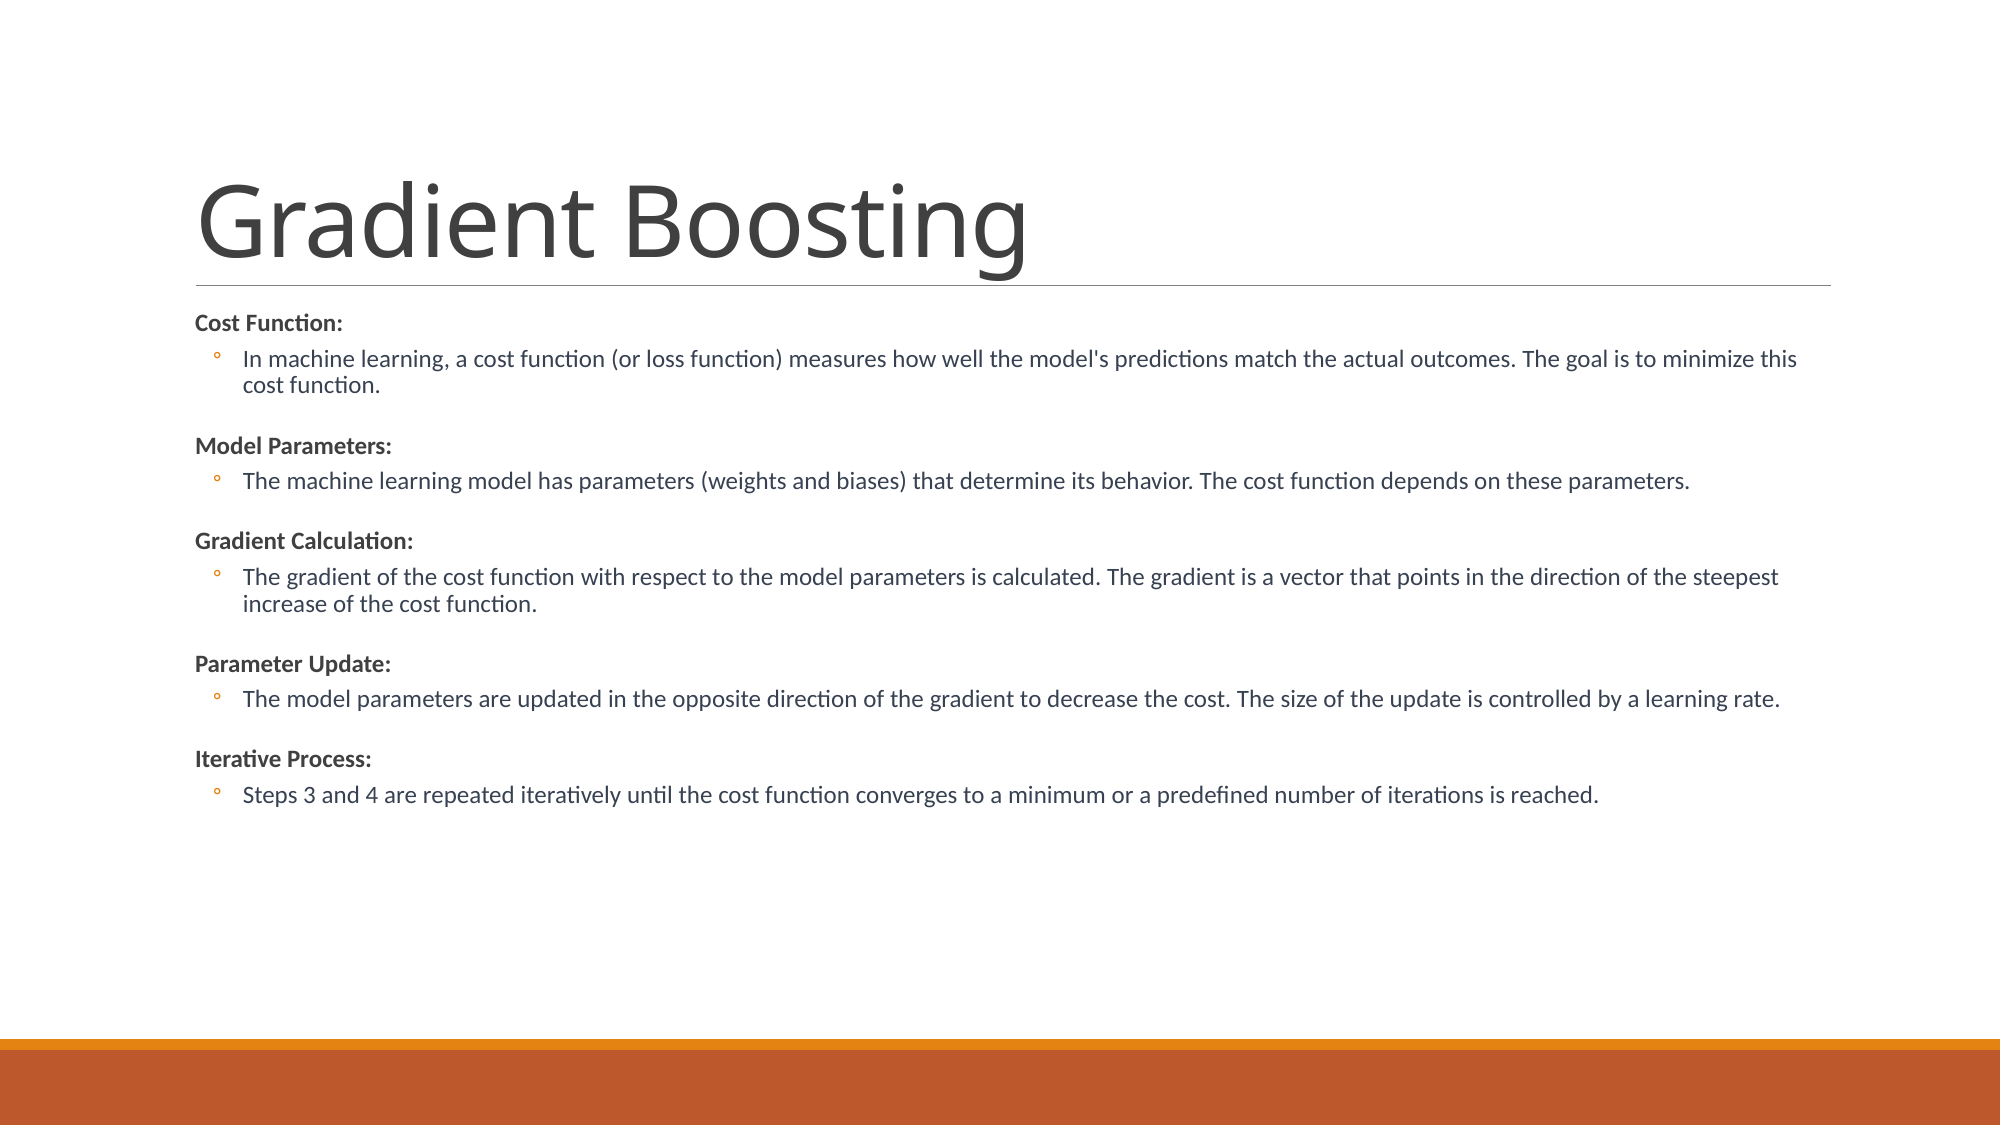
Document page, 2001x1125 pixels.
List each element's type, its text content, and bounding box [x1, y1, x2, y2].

title Gradient Boosting [180, 47, 1830, 285]
list Cost Function: In machine learning, a cost function (or loss function) measures how well the model's predictions match the actual outcomes. The goal is to minimize this cost function. Model Parameters: The machine learning model has parameters (weights and biases) that determine its behavior. The cost function depends on these parameters. Gradient Calculation: The gradient of the cost function with respect to the model parameters is calculated. The gradient is a vector that points in the direction of the steepest increase of the cost function. Parameter Update: The model parameters are updated in the opposite direction of the gradient to decrease the cost. The size of the update is controlled by a learning rate. Iterative Process: Steps 3 and 4 are repeated iteratively until the cost function converges to a minimum or a predefined number of iterations is reached. [180, 302, 1830, 963]
